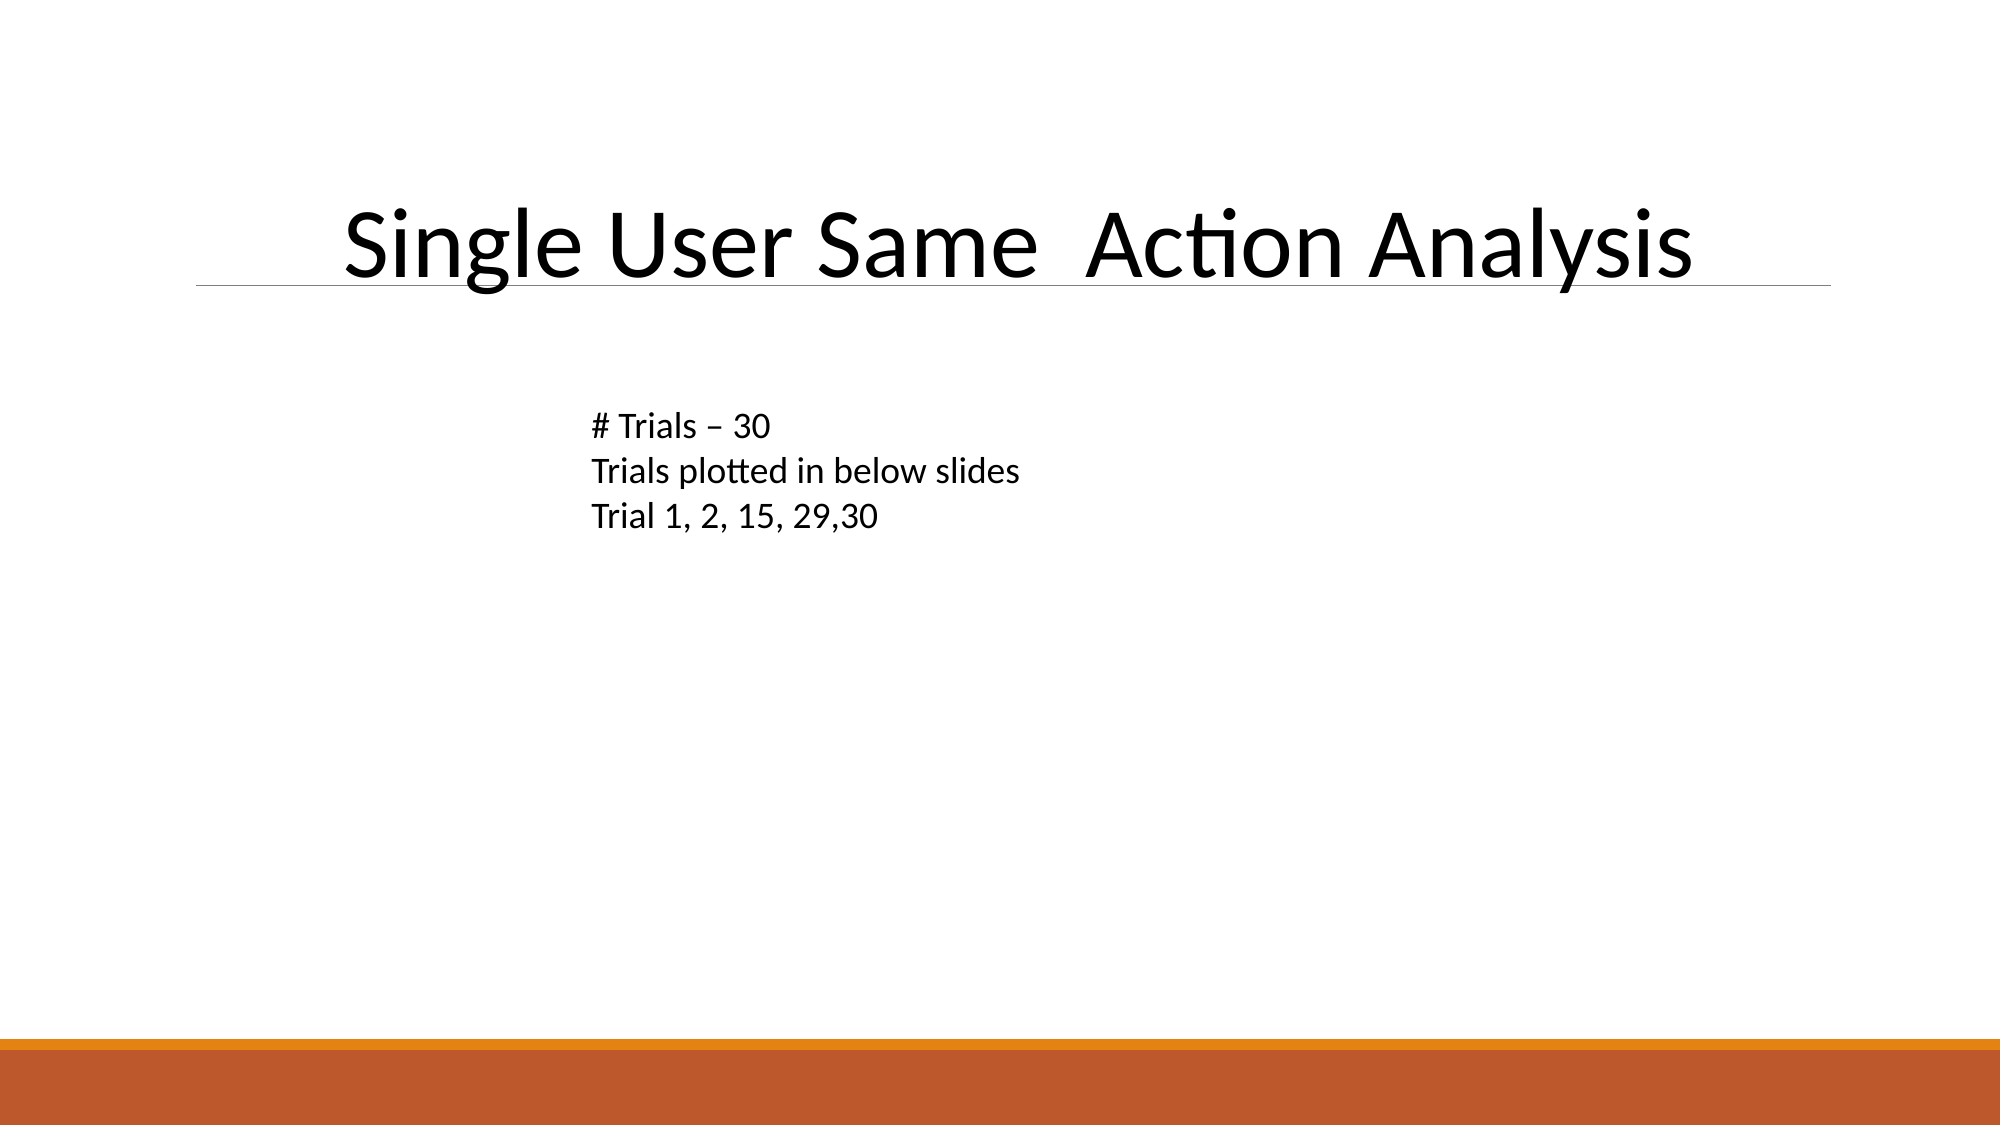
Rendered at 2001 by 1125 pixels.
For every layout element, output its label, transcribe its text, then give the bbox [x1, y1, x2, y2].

text_box # Trials – 30 Trials plotted in below slides Trial 1, 2, 15, 29,30 [576, 393, 1216, 544]
text_box Single User Same Action Analysis [328, 169, 1878, 305]
